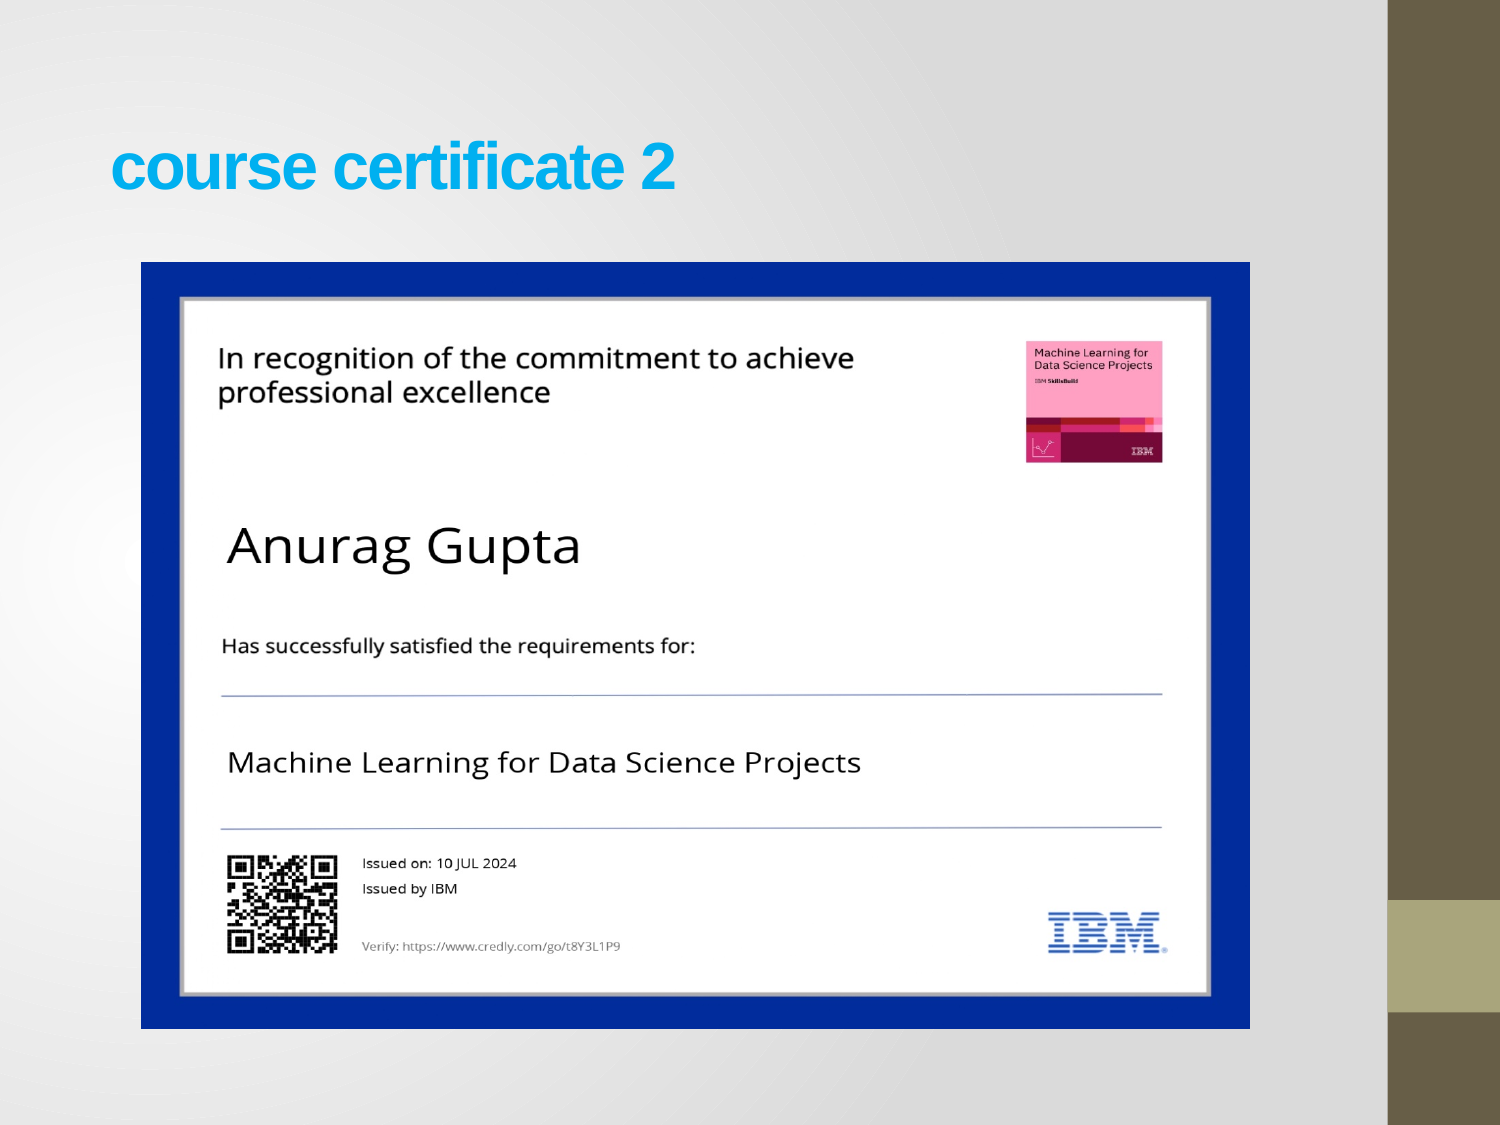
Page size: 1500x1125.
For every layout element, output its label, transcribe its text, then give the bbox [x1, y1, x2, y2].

picture [141, 261, 1251, 1029]
text_box course certificate 2 [95, 115, 1500, 203]
